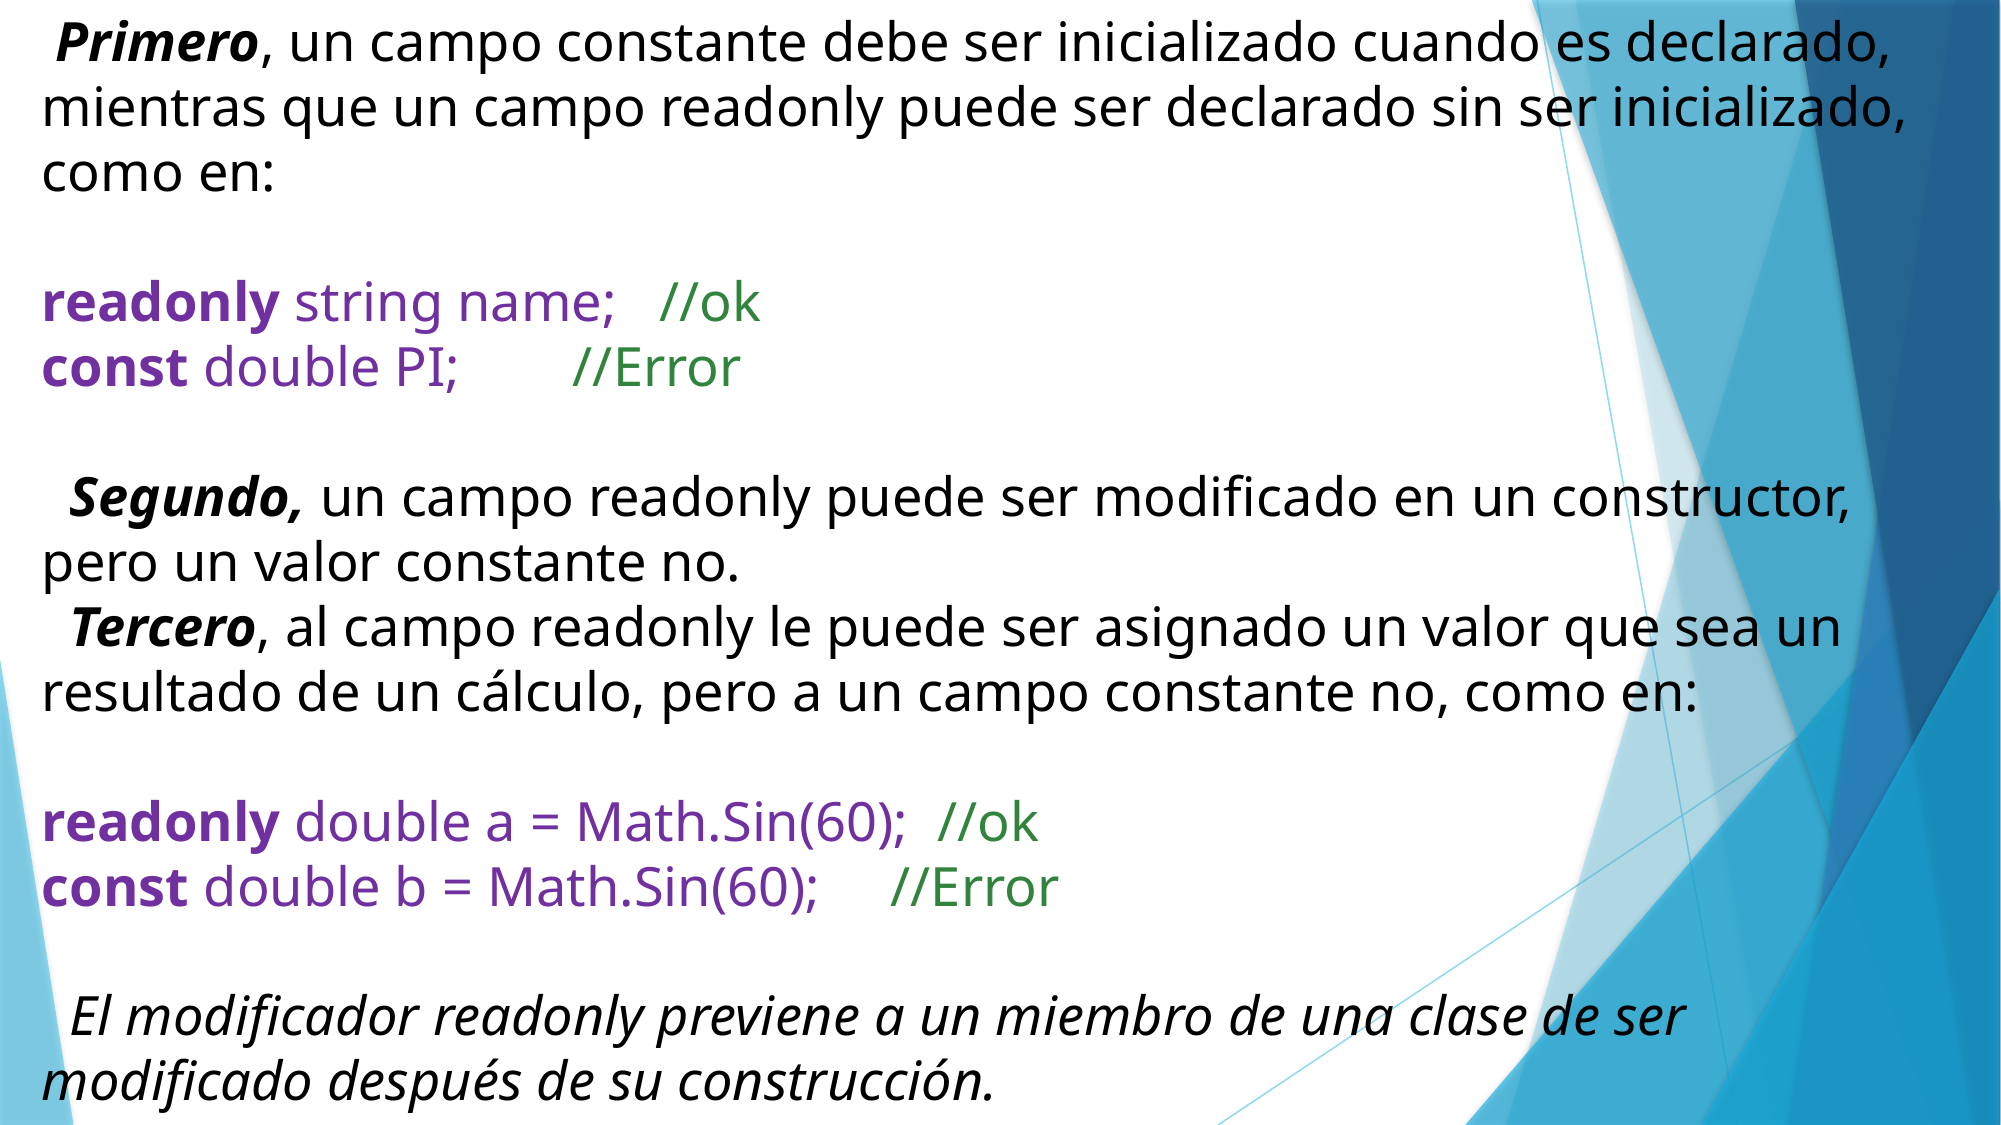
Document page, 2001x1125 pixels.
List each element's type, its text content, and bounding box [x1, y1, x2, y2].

text_box Primero, un campo constante debe ser inicializado cuando es declarado, mientras que un campo readonly puede ser declarado sin ser inicializado, como en: readonly string name; //ok const double PI; //Error Segundo, un campo readonly puede ser modificado en un constructor, pero un valor constante no. Tercero, al campo readonly le puede ser asignado un valor que sea un resultado de un cálculo, pero a un campo constante no, como en: readonly double a = Math.Sin(60); //ok const double b = Math.Sin(60); //Error El modificador readonly previene a un miembro de una clase de ser modificado después de su construcción. [27, 0, 1969, 1119]
